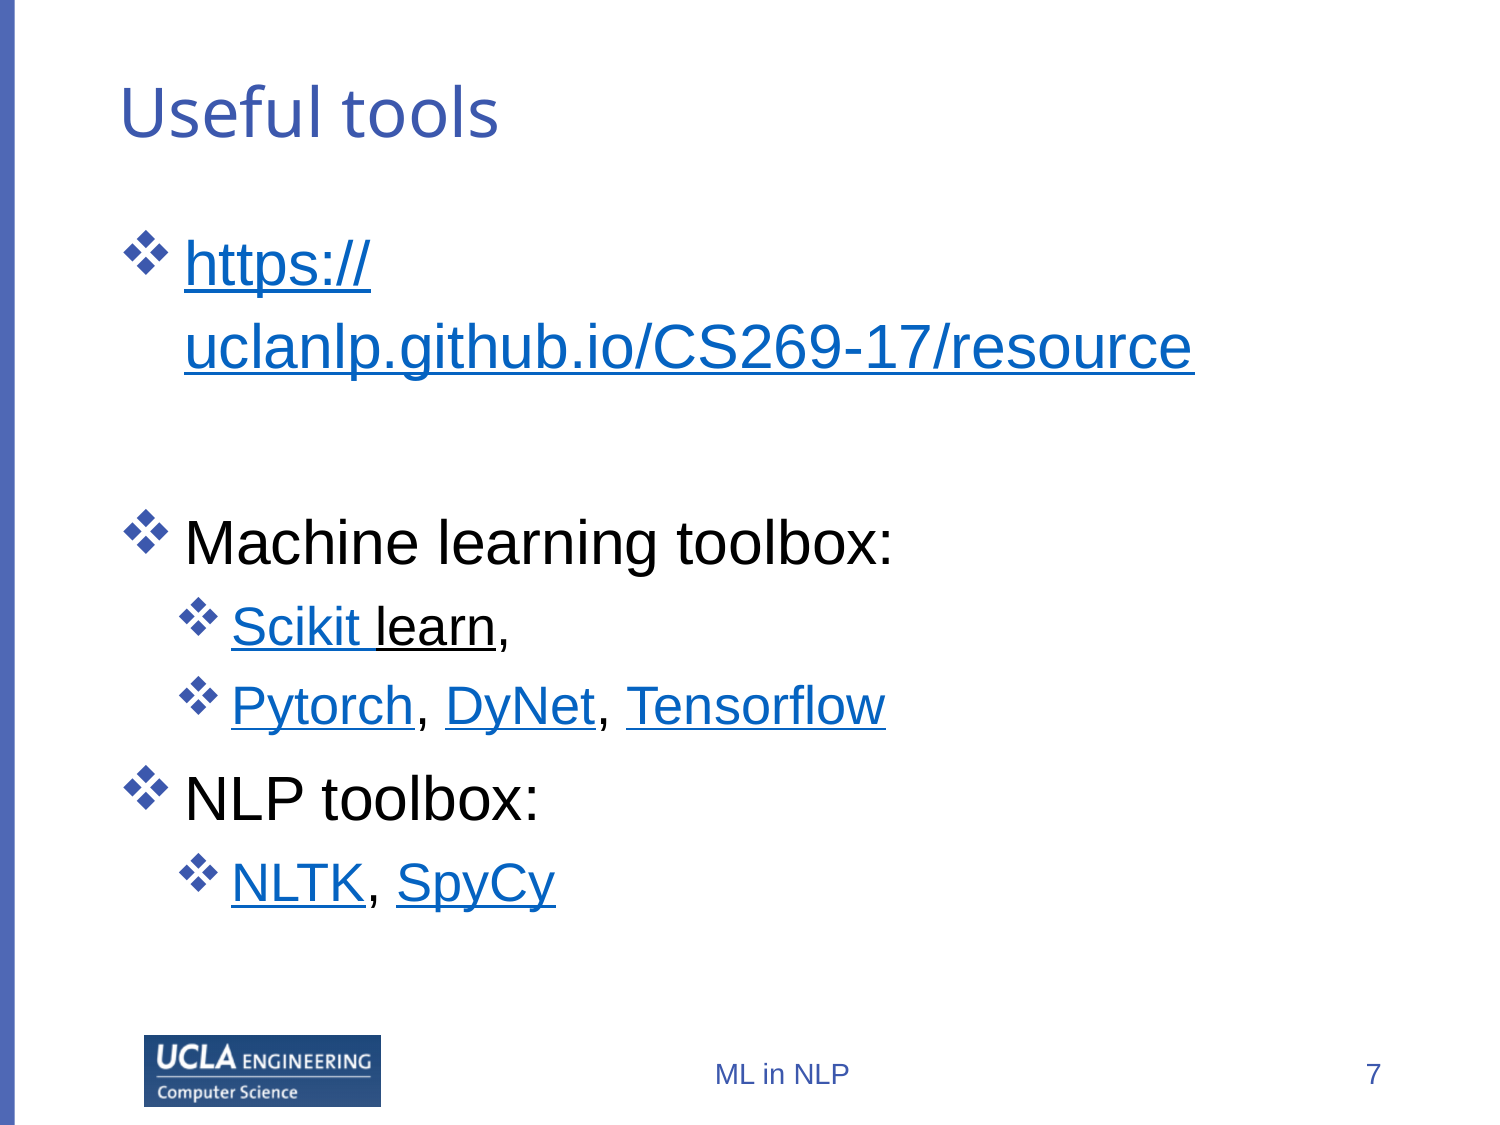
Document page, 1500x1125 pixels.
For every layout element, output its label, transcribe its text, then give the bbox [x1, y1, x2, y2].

picture [144, 1035, 381, 1107]
list https://uclanlp.github.io/CS269-17/resource Machine learning toolbox: Scikit learn, Pytorch, DyNet, Tensorflow NLP toolbox: NLTK, SpyCy [103, 208, 1397, 1014]
title Useful tools [103, 59, 1397, 171]
slide_number 7 [1177, 1042, 1397, 1103]
footer ML in NLP [496, 1042, 1069, 1103]
